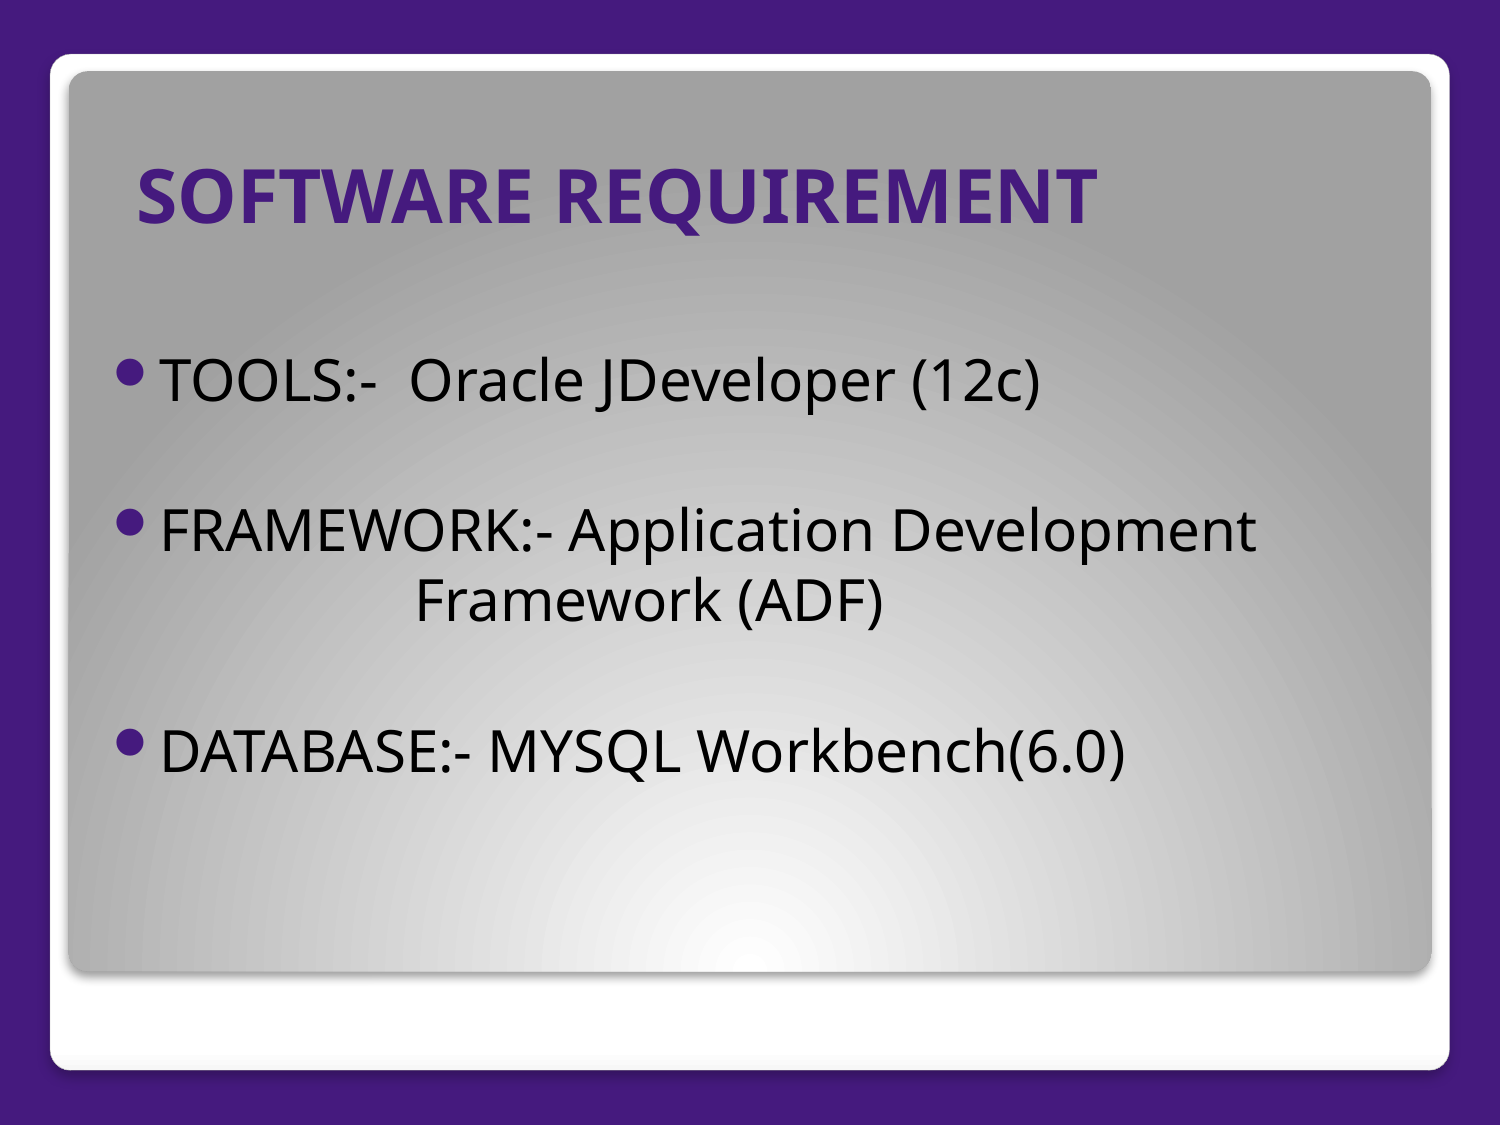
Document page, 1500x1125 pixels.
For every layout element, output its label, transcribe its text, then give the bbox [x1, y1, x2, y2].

list TOOLS:- Oracle JDeveloper (12c) FRAMEWORK:- Application Development Framework (ADF) DATABASE:- MYSQL Workbench(6.0) [82, 328, 1425, 950]
title SOFTWARE REQUIREMENT [82, 82, 1425, 247]
